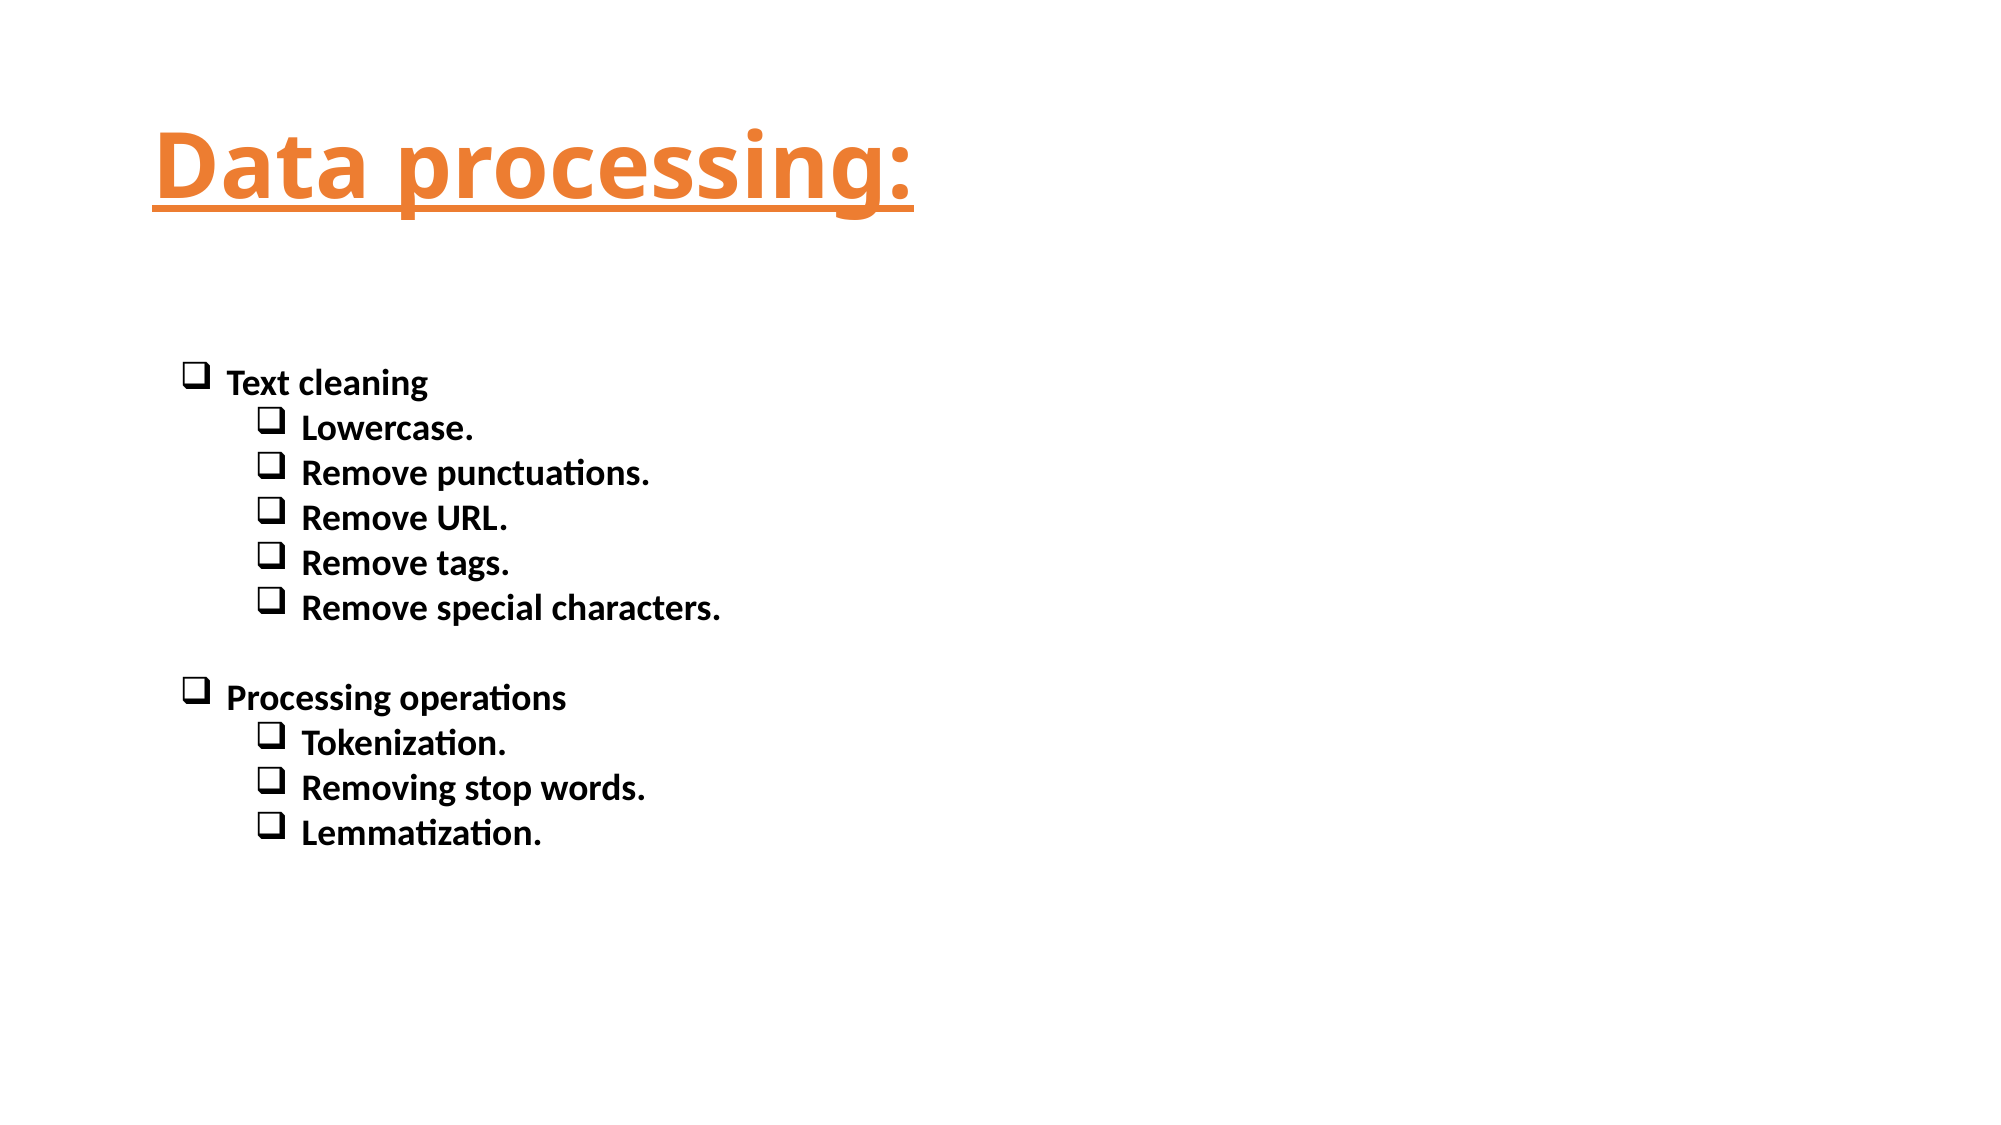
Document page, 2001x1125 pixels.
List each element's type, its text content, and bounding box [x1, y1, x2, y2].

title Data processing: [137, 59, 1863, 278]
text_box Text cleaning Lowercase. Remove punctuations. Remove URL. Remove tags. Remove special characters. Processing operations Tokenization. Removing stop words. Lemmatization. [165, 350, 1835, 861]
